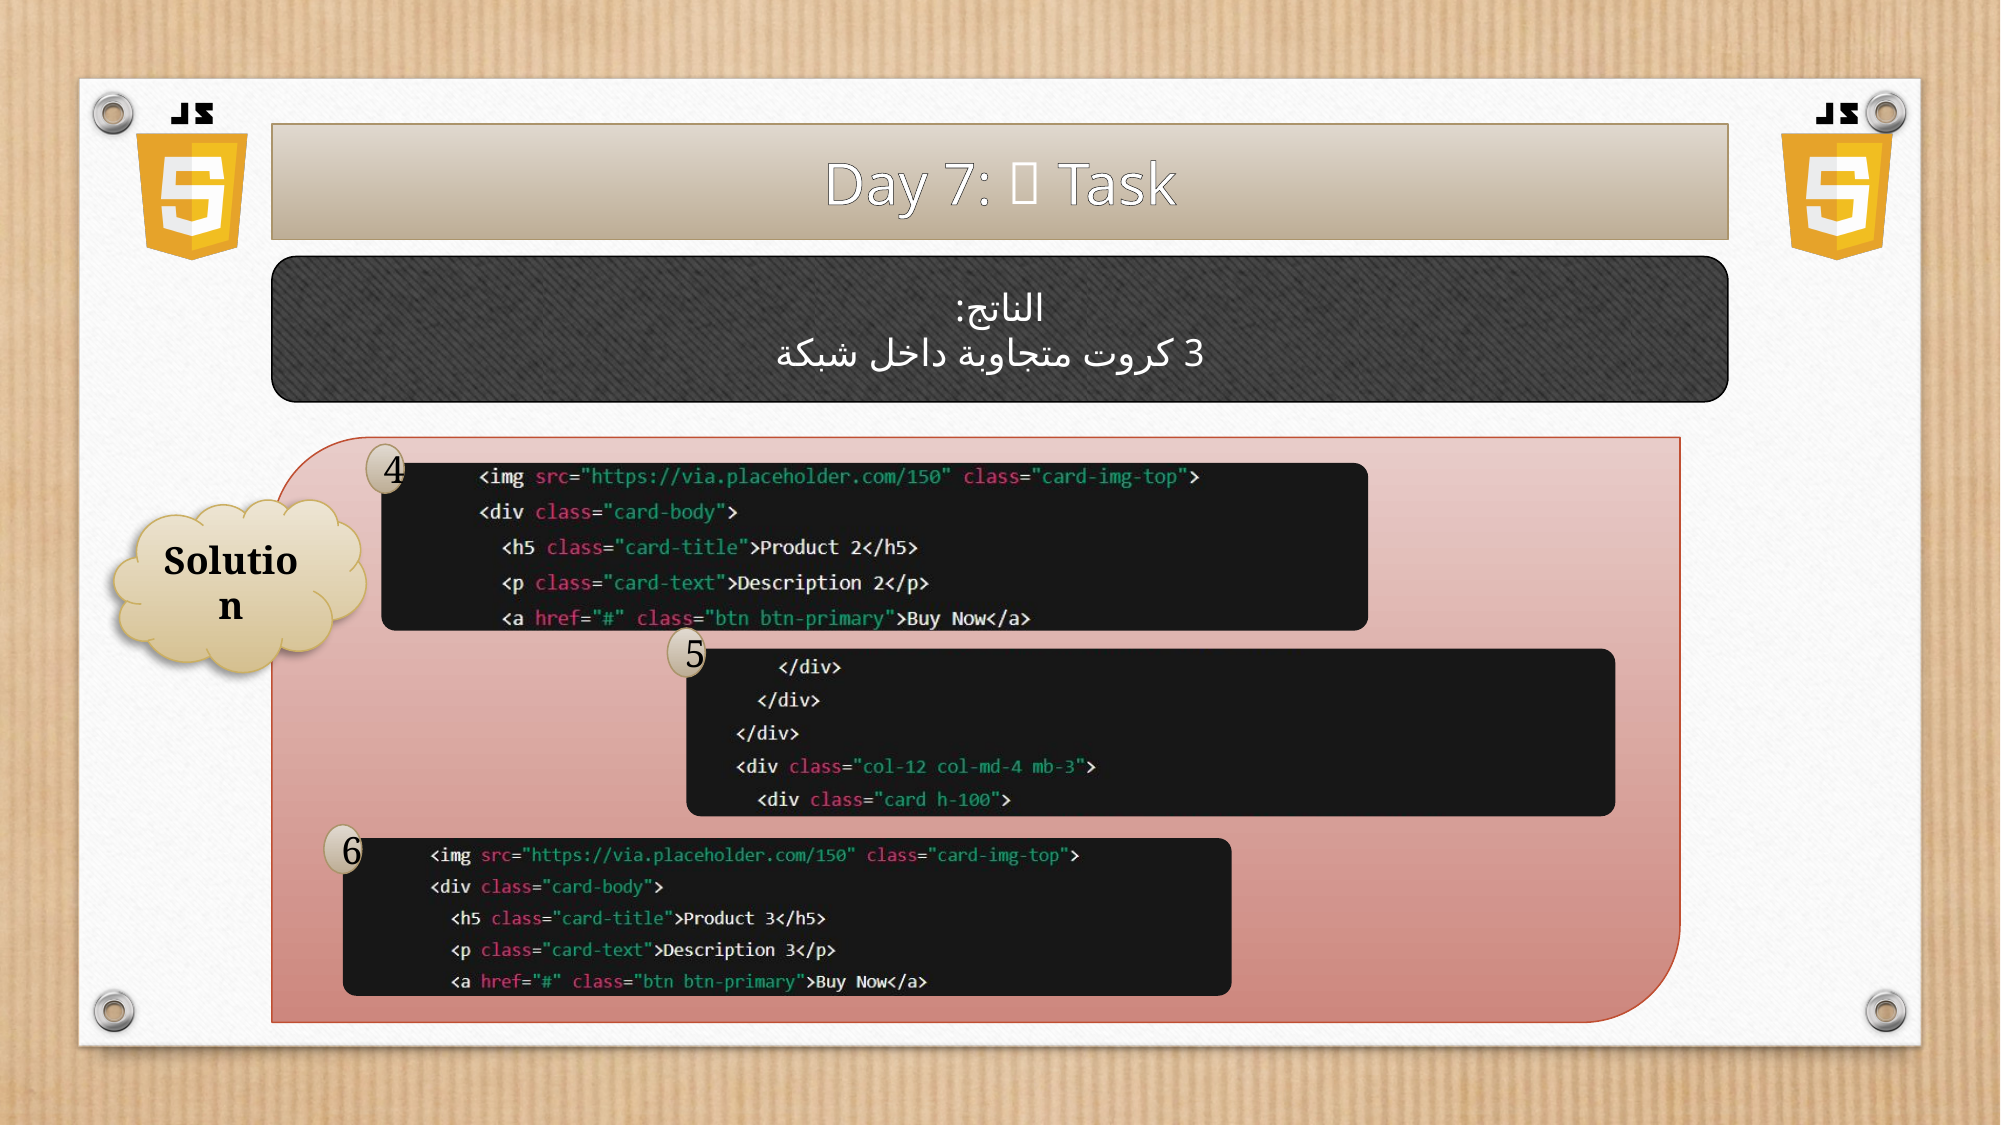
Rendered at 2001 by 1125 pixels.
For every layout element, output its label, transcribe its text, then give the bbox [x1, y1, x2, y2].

text_box [271, 436, 1681, 1024]
text_box 6 [323, 823, 361, 875]
text_box 5 [666, 631, 706, 678]
text_box الناتج: 3 كروت متجاوبة داخل شبكة [271, 255, 1729, 403]
picture [0, 0, 2001, 1125]
text_box Day 7: 🧠 Task [284, 123, 1729, 240]
text_box Solution [113, 499, 368, 674]
text_box 4 [365, 443, 405, 494]
